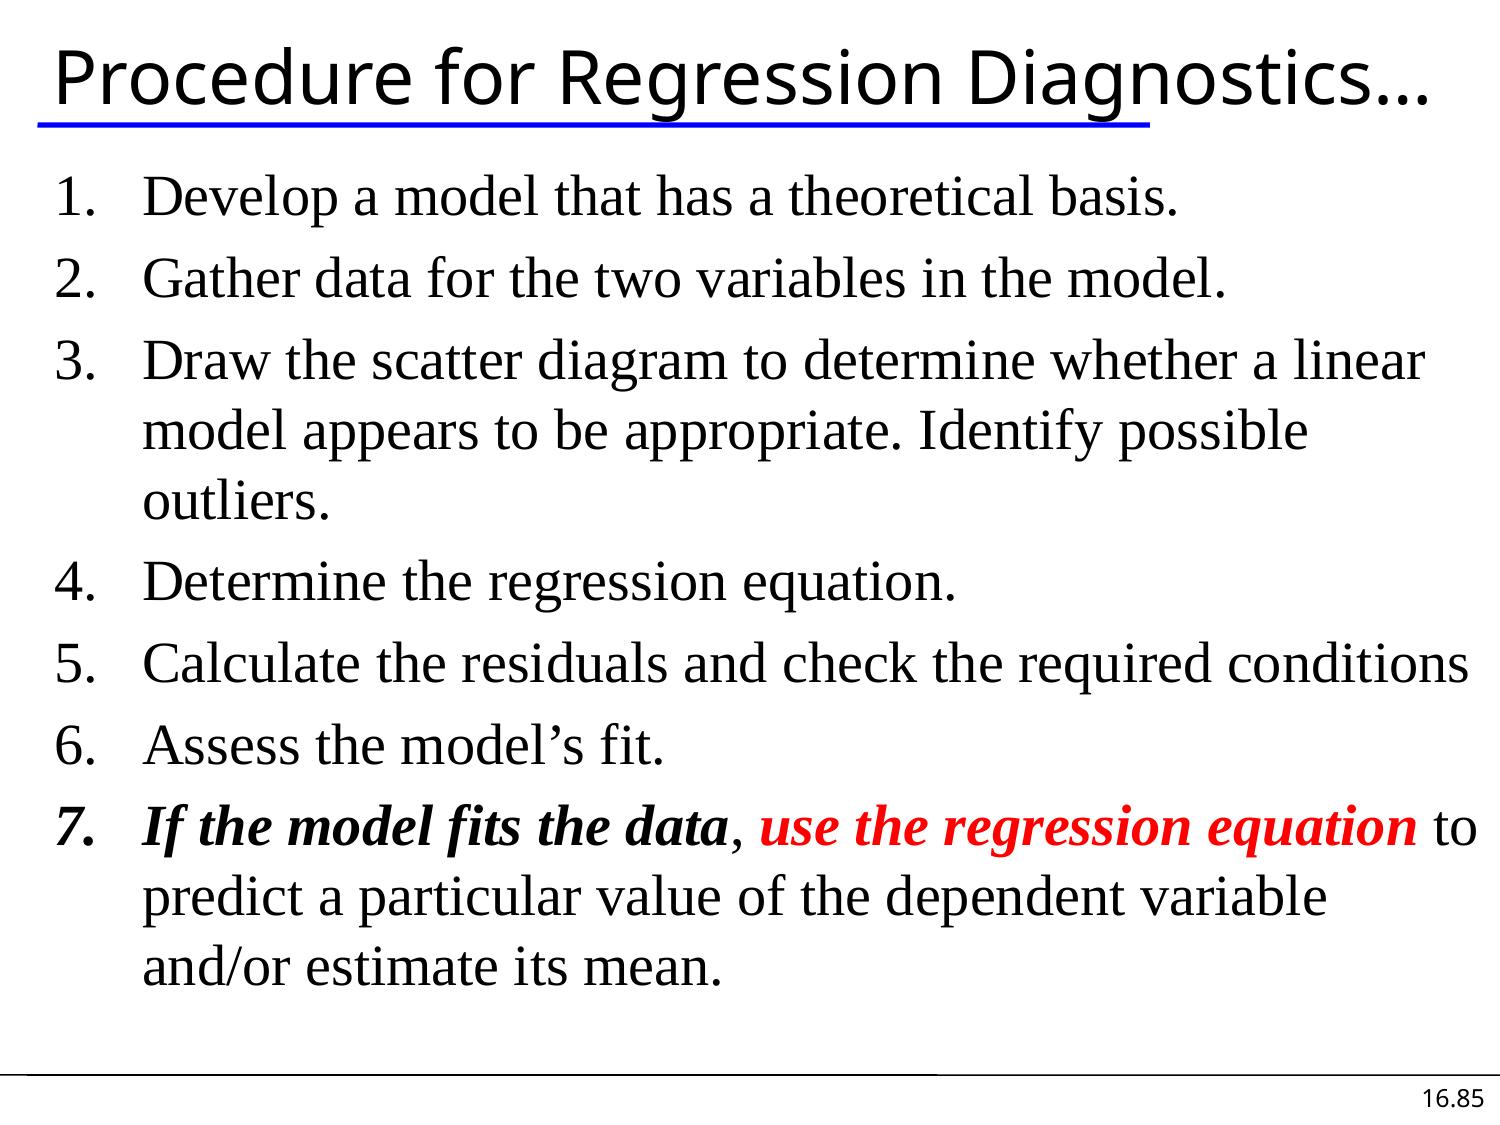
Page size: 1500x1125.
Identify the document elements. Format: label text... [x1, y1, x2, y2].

list Develop a model that has a theoretical basis. Gather data for the two variables in the model. Draw the scatter diagram to determine whether a linear model appears to be appropriate. Identify possible outliers. Determine the regression equation. Calculate the residuals and check the required conditions Assess the model’s fit. If the model fits the data, use the regression equation to predict a particular value of the dependent variable and/or estimate its mean. [39, 149, 1500, 1050]
slide_number 16.85 [1187, 1074, 1500, 1125]
title Procedure for Regression Diagnostics… [37, 24, 1475, 125]
